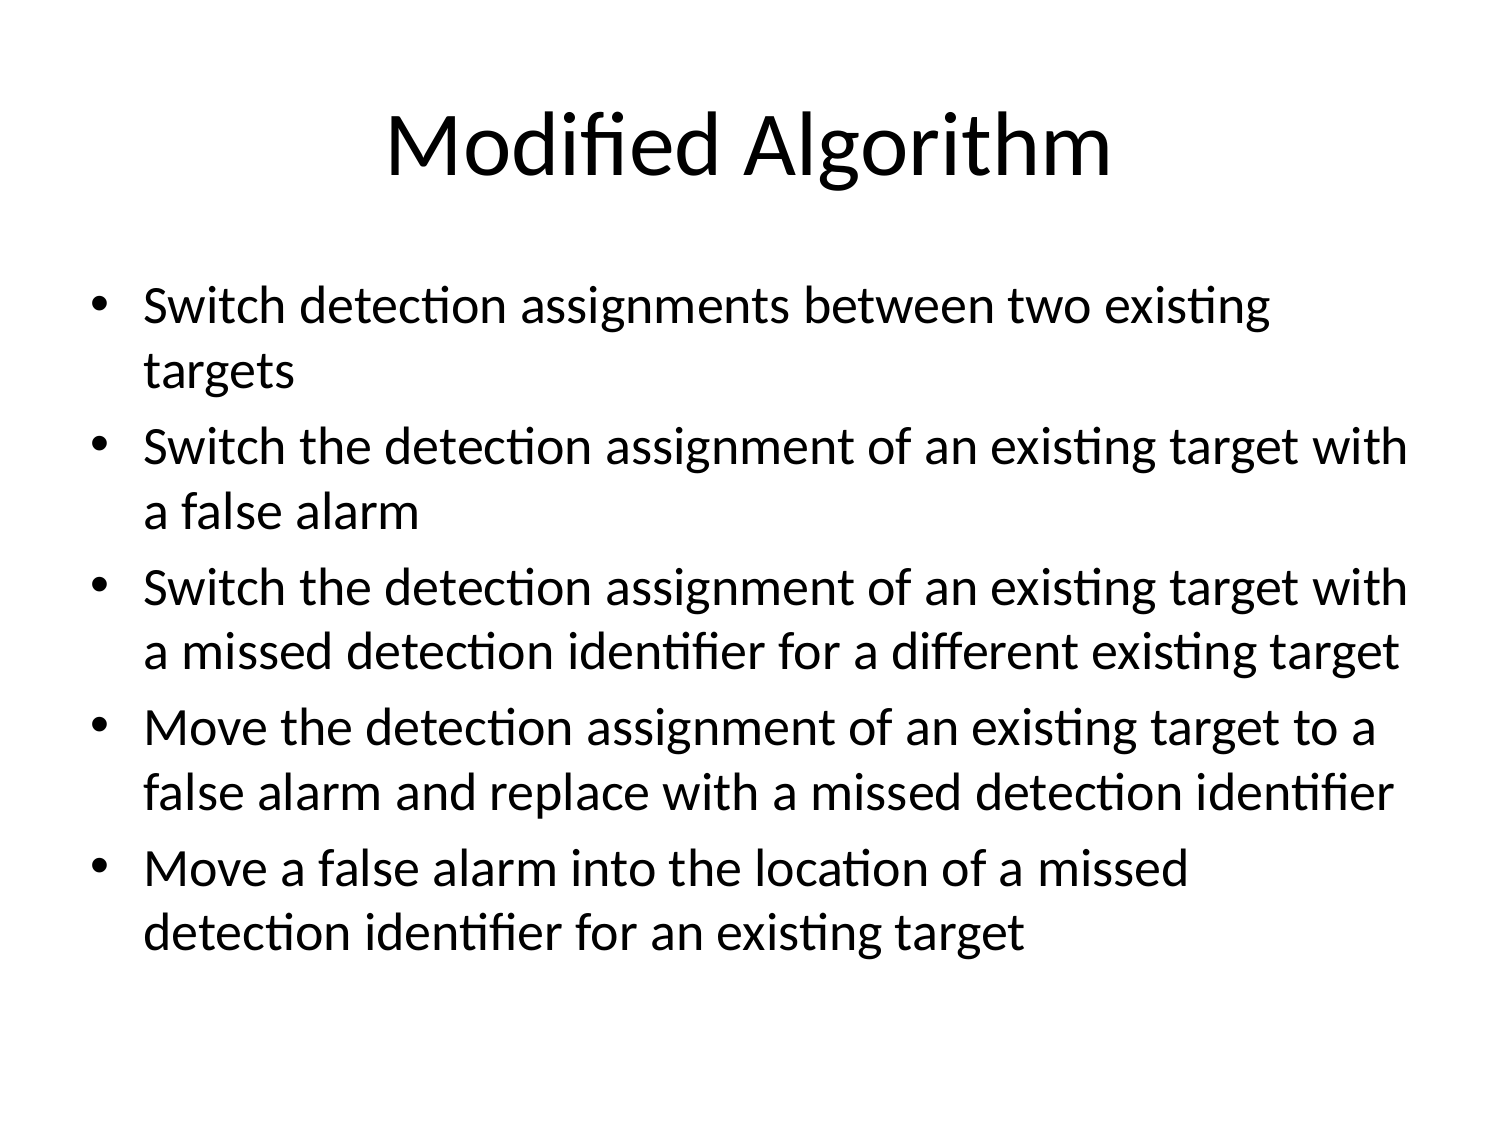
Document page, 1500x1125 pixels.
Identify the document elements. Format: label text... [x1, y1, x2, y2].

title Modified Algorithm [75, 45, 1425, 233]
list Switch detection assignments between two existing targets Switch the detection assignment of an existing target with a false alarm Switch the detection assignment of an existing target with a missed detection identifier for a different existing target Move the detection assignment of an existing target to a false alarm and replace with a missed detection identifier Move a false alarm into the location of a missed detection identifier for an existing target [75, 262, 1425, 1005]
